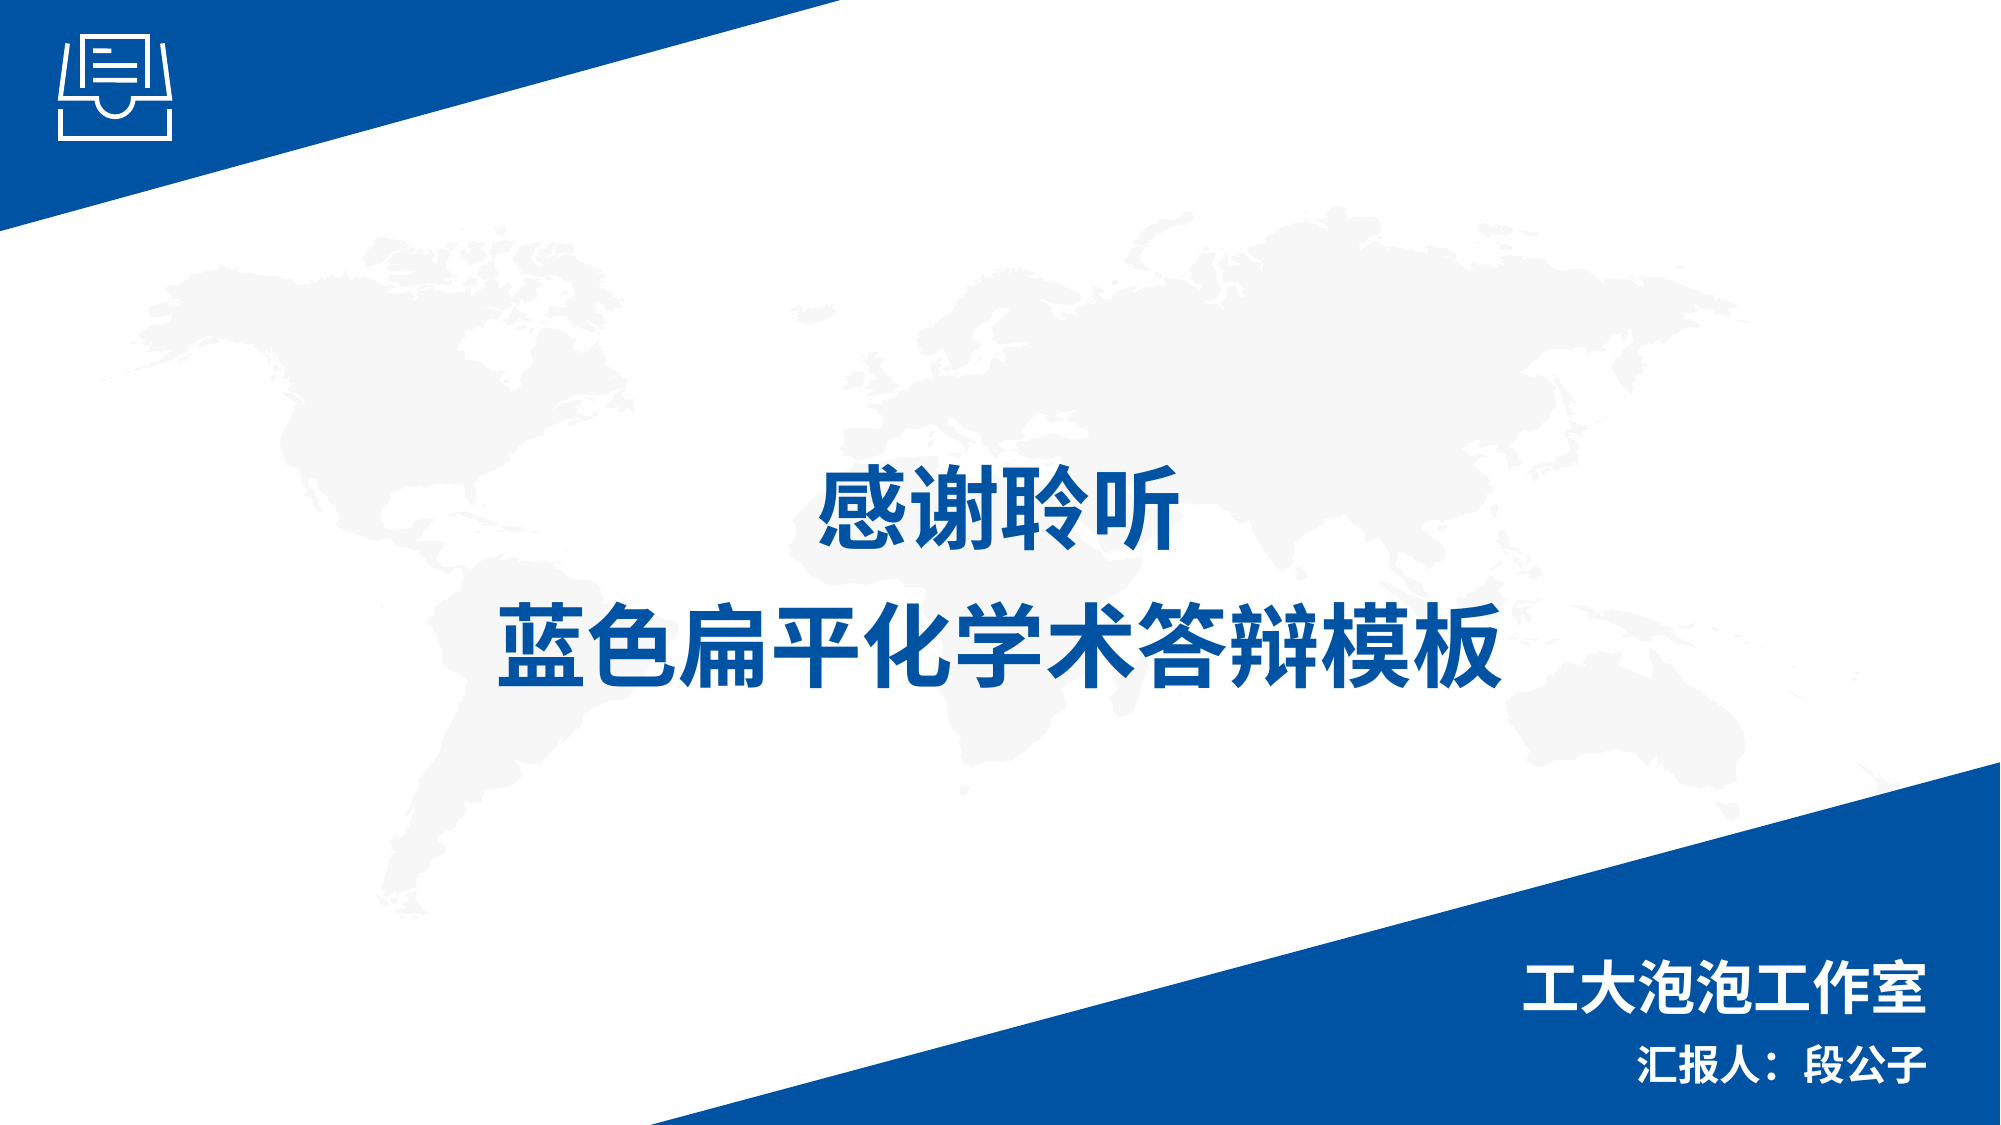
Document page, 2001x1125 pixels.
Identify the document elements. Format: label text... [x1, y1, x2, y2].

text_box 感谢聆听 蓝色扁平化学术答辩模板 [249, 416, 1750, 706]
text_box [649, 761, 2000, 1125]
text_box [0, 0, 841, 233]
text_box 工大泡泡工作室 [1118, 943, 1944, 1029]
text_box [60, 36, 170, 139]
text_box 汇报人：段公子 [1503, 1030, 1944, 1096]
